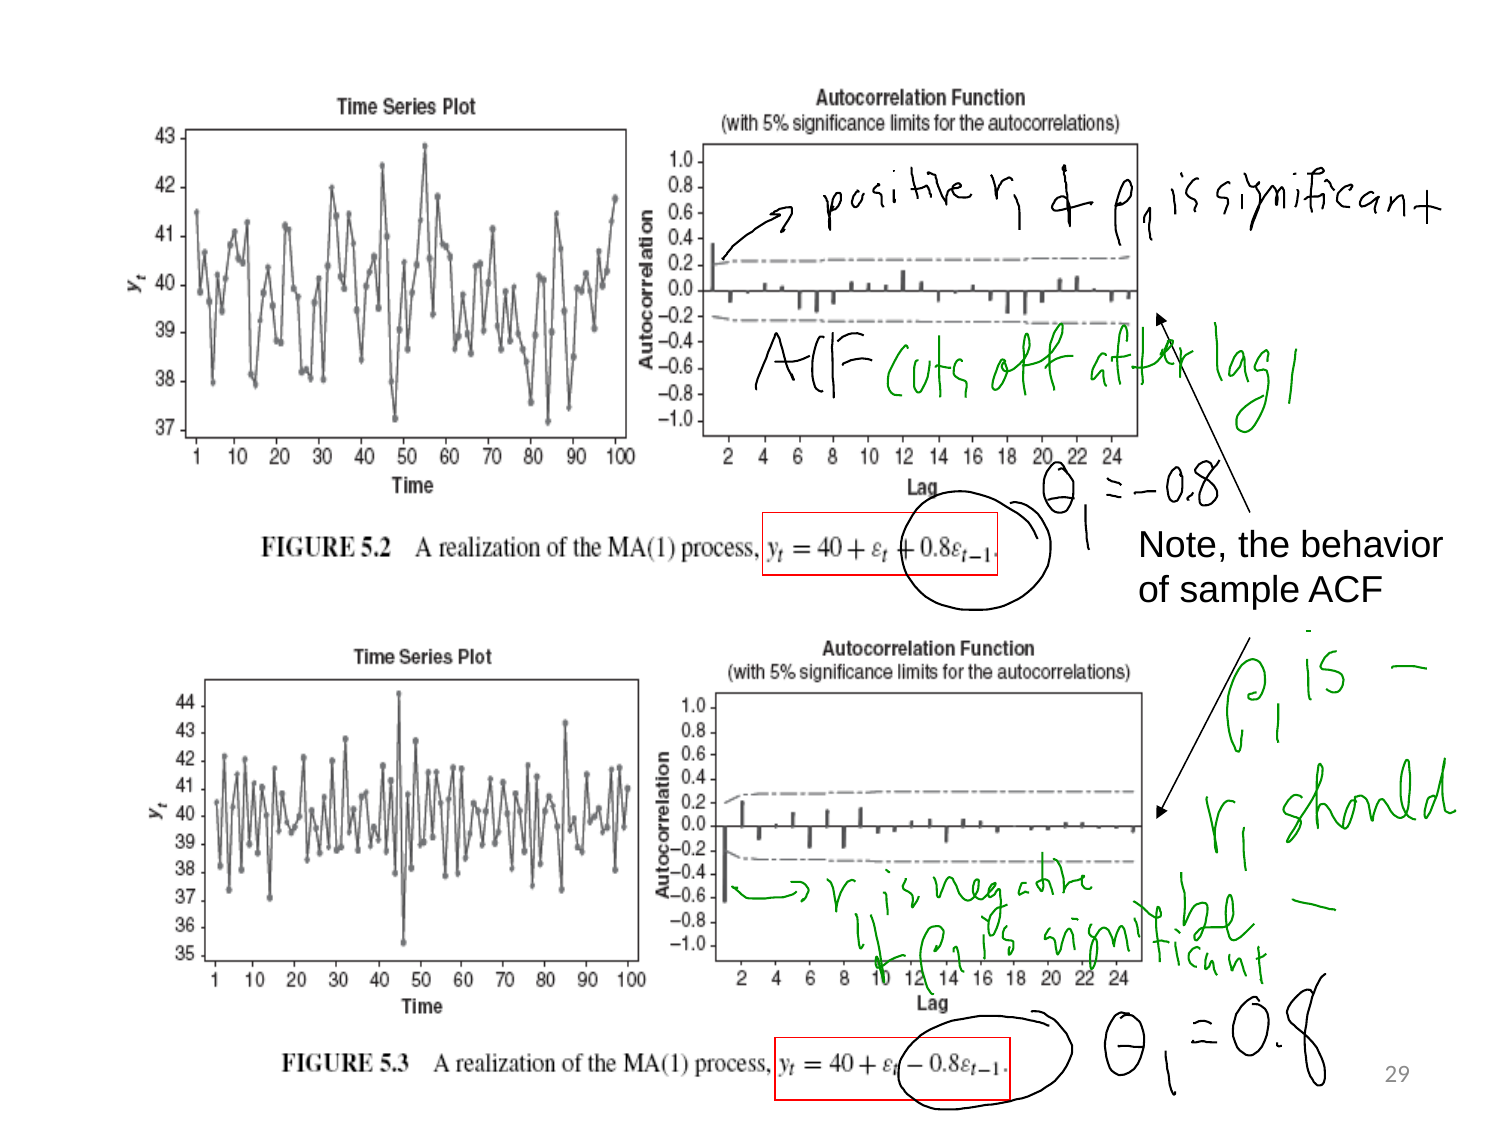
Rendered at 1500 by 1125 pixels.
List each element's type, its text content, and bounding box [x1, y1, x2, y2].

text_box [1051, 165, 1442, 246]
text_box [887, 321, 1297, 433]
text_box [1226, 658, 1279, 752]
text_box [900, 459, 1220, 610]
text_box [1291, 898, 1337, 912]
text_box Note, the behavior of sample ACF [1219, 512, 1459, 618]
text_box [1391, 665, 1427, 670]
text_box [1206, 796, 1247, 850]
text_box [1156, 312, 1166, 320]
slide_number 29 [1320, 1042, 1425, 1103]
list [124, 605, 1188, 1101]
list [99, 43, 1146, 595]
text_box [1283, 758, 1456, 843]
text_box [824, 167, 1020, 231]
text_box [1104, 973, 1327, 1095]
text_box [755, 332, 873, 398]
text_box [1305, 631, 1344, 700]
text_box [731, 851, 1267, 995]
